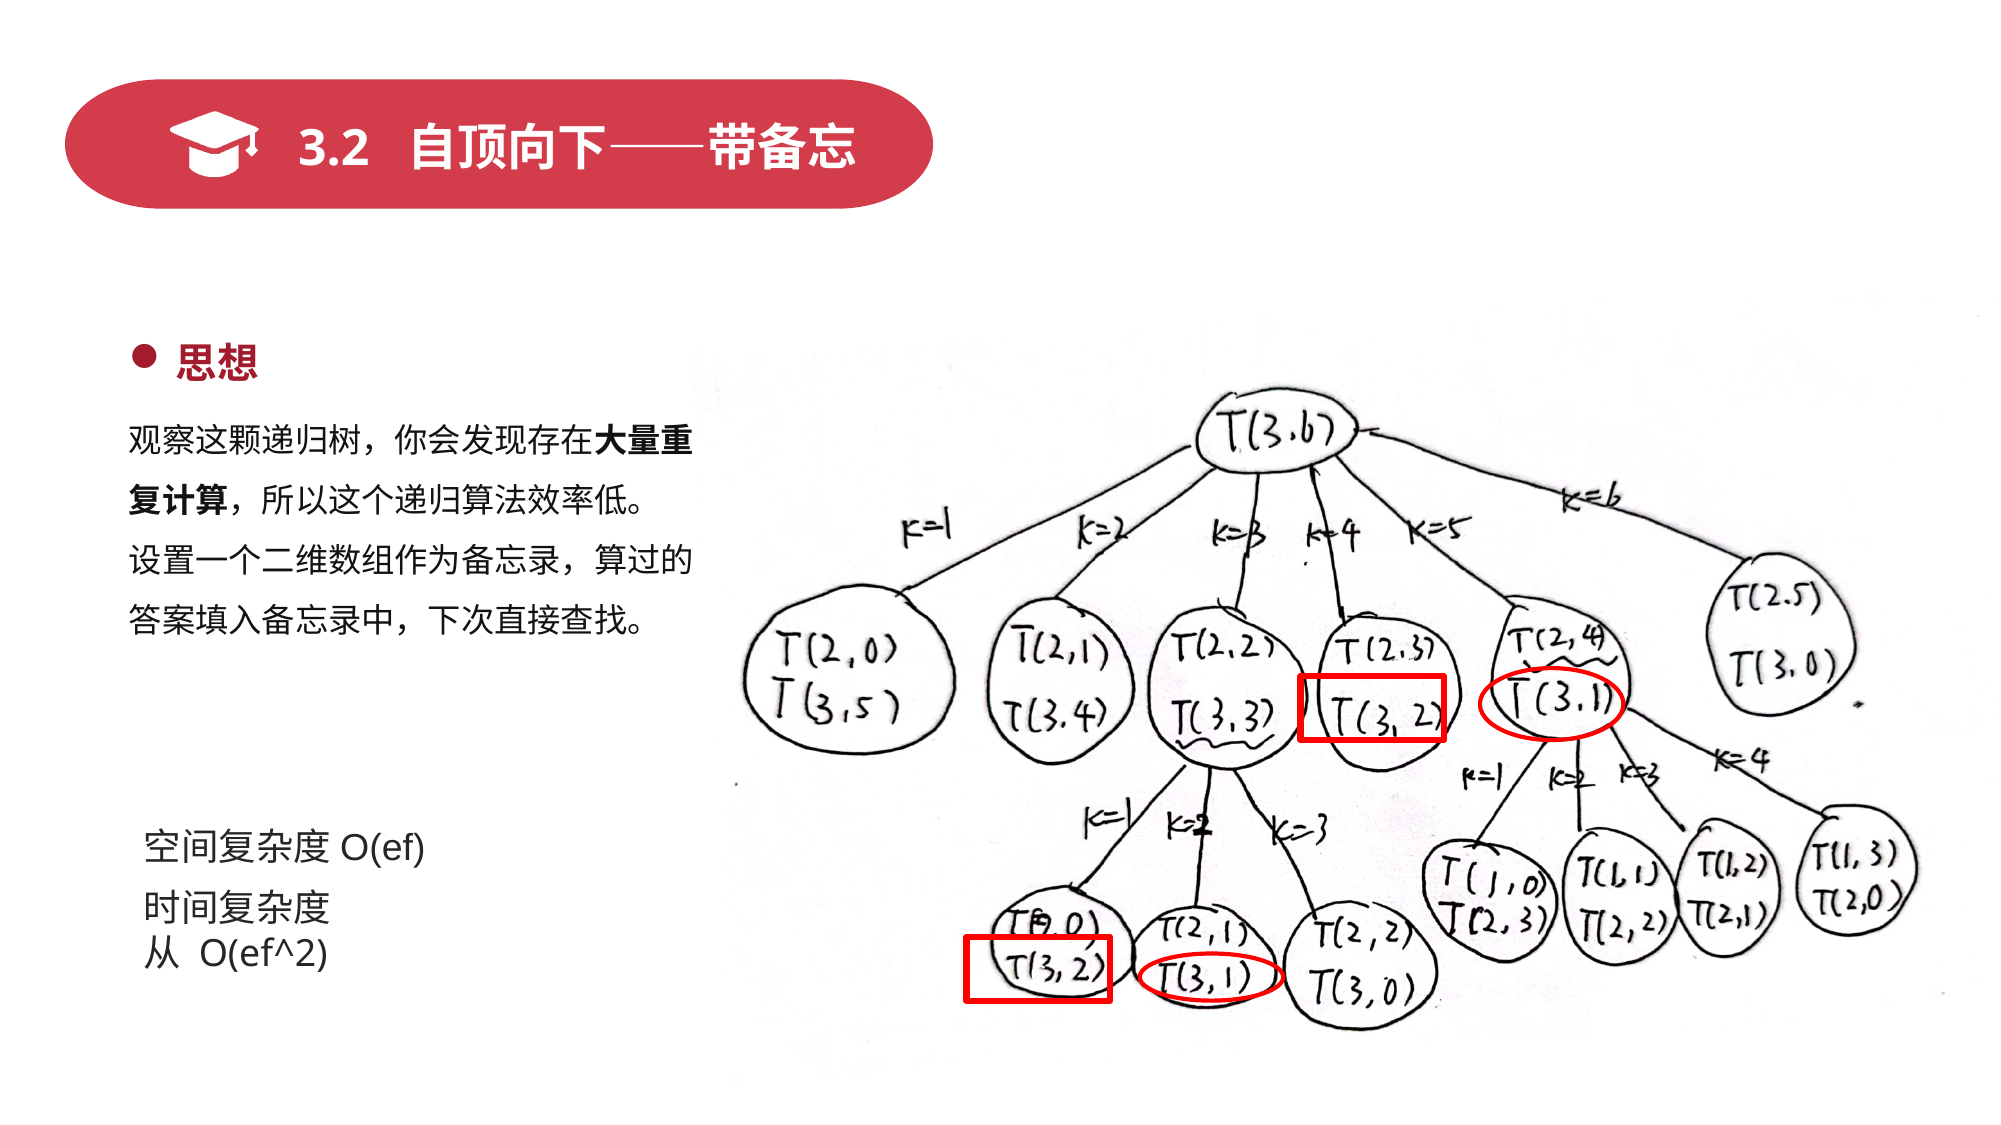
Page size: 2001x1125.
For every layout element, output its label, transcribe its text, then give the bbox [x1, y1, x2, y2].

picture [688, 270, 2001, 1083]
text_box [65, 80, 933, 208]
text_box 空间复杂度O(ef) [128, 815, 535, 876]
text_box 时间复杂度从 O(ef^2) [128, 876, 516, 981]
text_box 思想 观察这颗递归树，你会发现存在大量重复计算，所以这个递归算法效率低。 设置一个二维数组作为备忘录，算过的答案填入备忘录中，下次直接查找。 [114, 304, 716, 647]
text_box 3.2 自顶向下——带备忘 [270, 107, 873, 183]
picture [162, 93, 265, 196]
